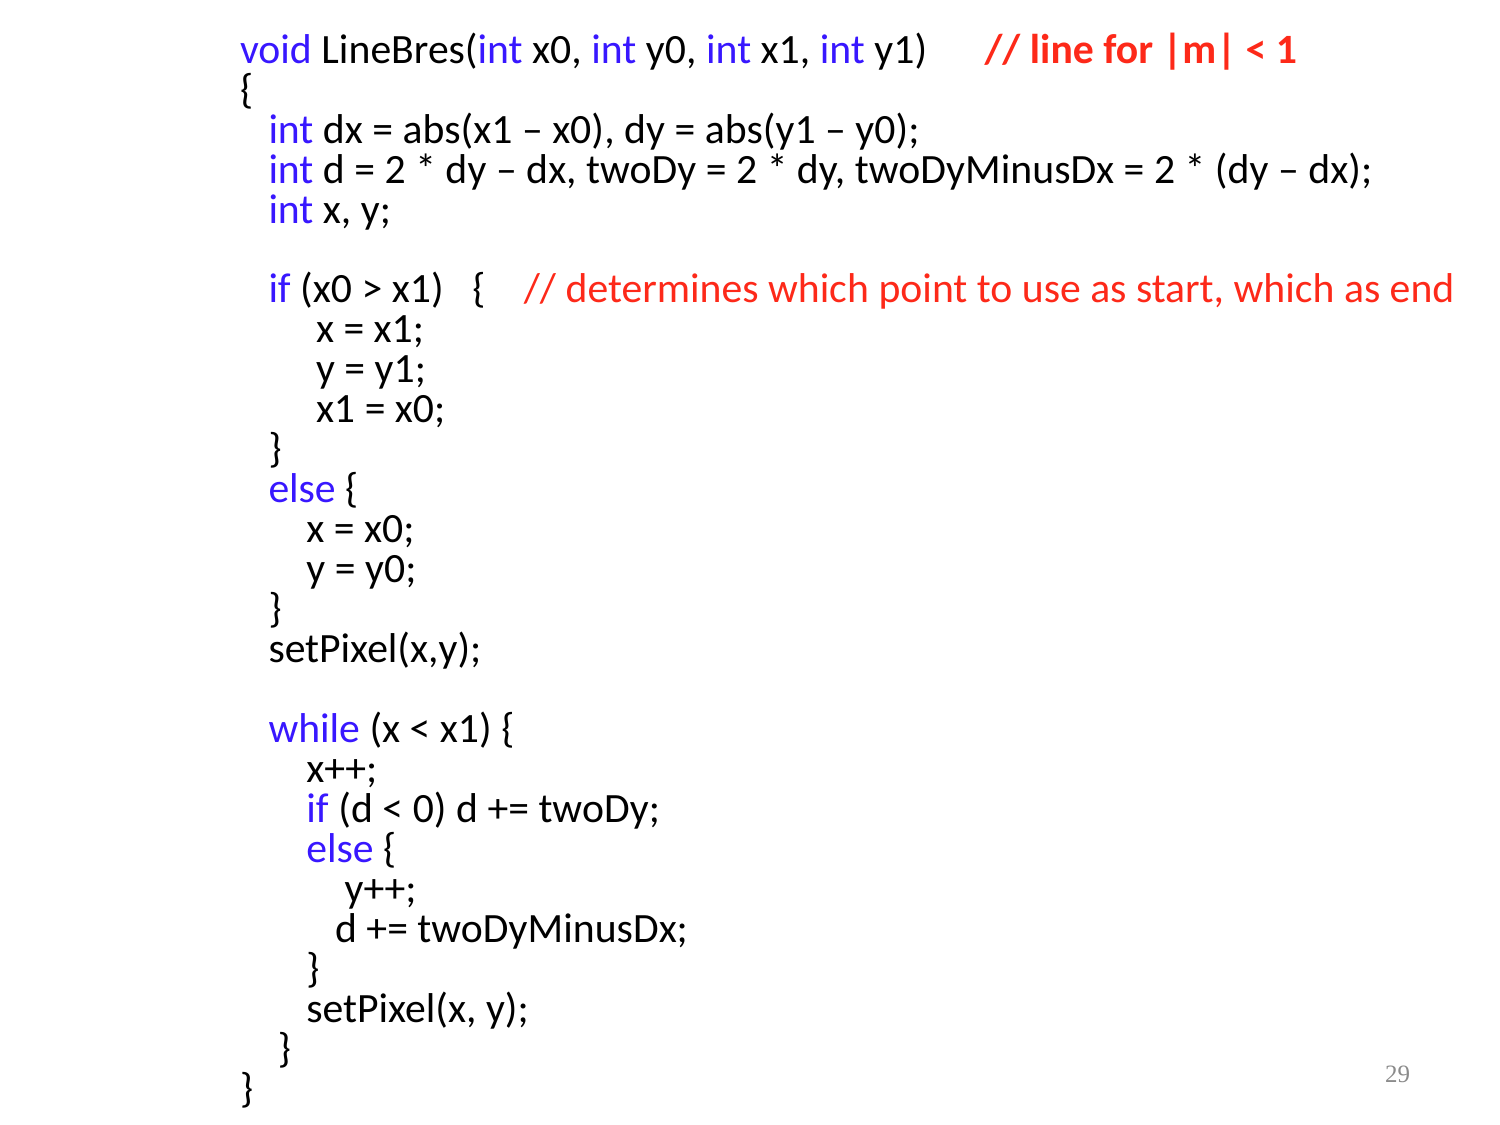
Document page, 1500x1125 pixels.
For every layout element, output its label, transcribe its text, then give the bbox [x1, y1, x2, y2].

slide_number 29 [1074, 1042, 1425, 1103]
list void LineBres(int x0, int y0, int x1, int y1) // line for |m| < 1 { int dx = abs(x1 – x0), dy = abs(y1 – y0); int d = 2 * dy – dx, twoDy = 2 * dy, twoDyMinusDx = 2 * (dy – dx); int x, y; if (x0 > x1) { // determines which point to use as start, which as end x = x1; y = y1; x1 = x0; } else { x = x0; y = y0; } setPixel(x,y); while (x < x1) { x++; if (d < 0) d += twoDy; else { y++; d += twoDyMinusDx; } setPixel(x, y); } } [225, 23, 1475, 1125]
